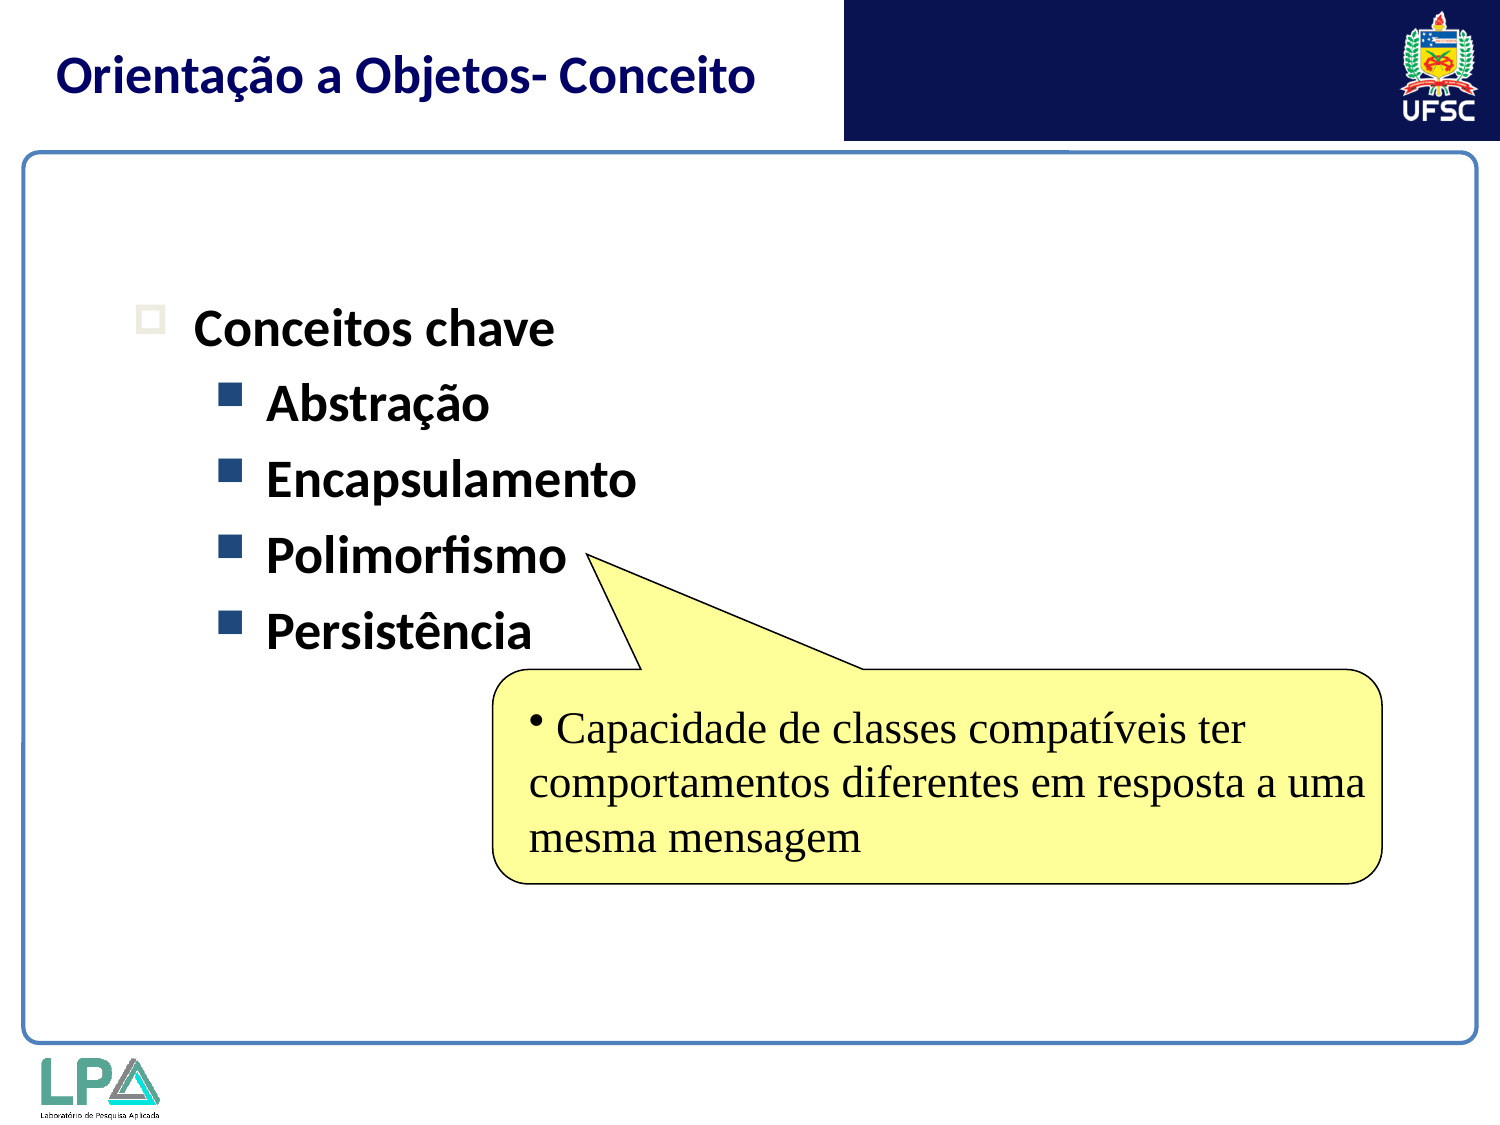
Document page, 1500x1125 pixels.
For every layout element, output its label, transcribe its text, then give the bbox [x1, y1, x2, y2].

picture [844, 0, 1500, 141]
text_box Conceitos chave Abstração Encapsulamento Polimorfismo Persistência [117, 284, 1275, 959]
text_box [492, 554, 1379, 884]
text_box Orientação a Objetos- Conceito [41, 0, 1392, 112]
text_box Capacidade de classes compatíveis ter comportamentos diferentes em resposta a uma mesma mensagem [514, 690, 1383, 869]
picture [41, 1058, 160, 1120]
